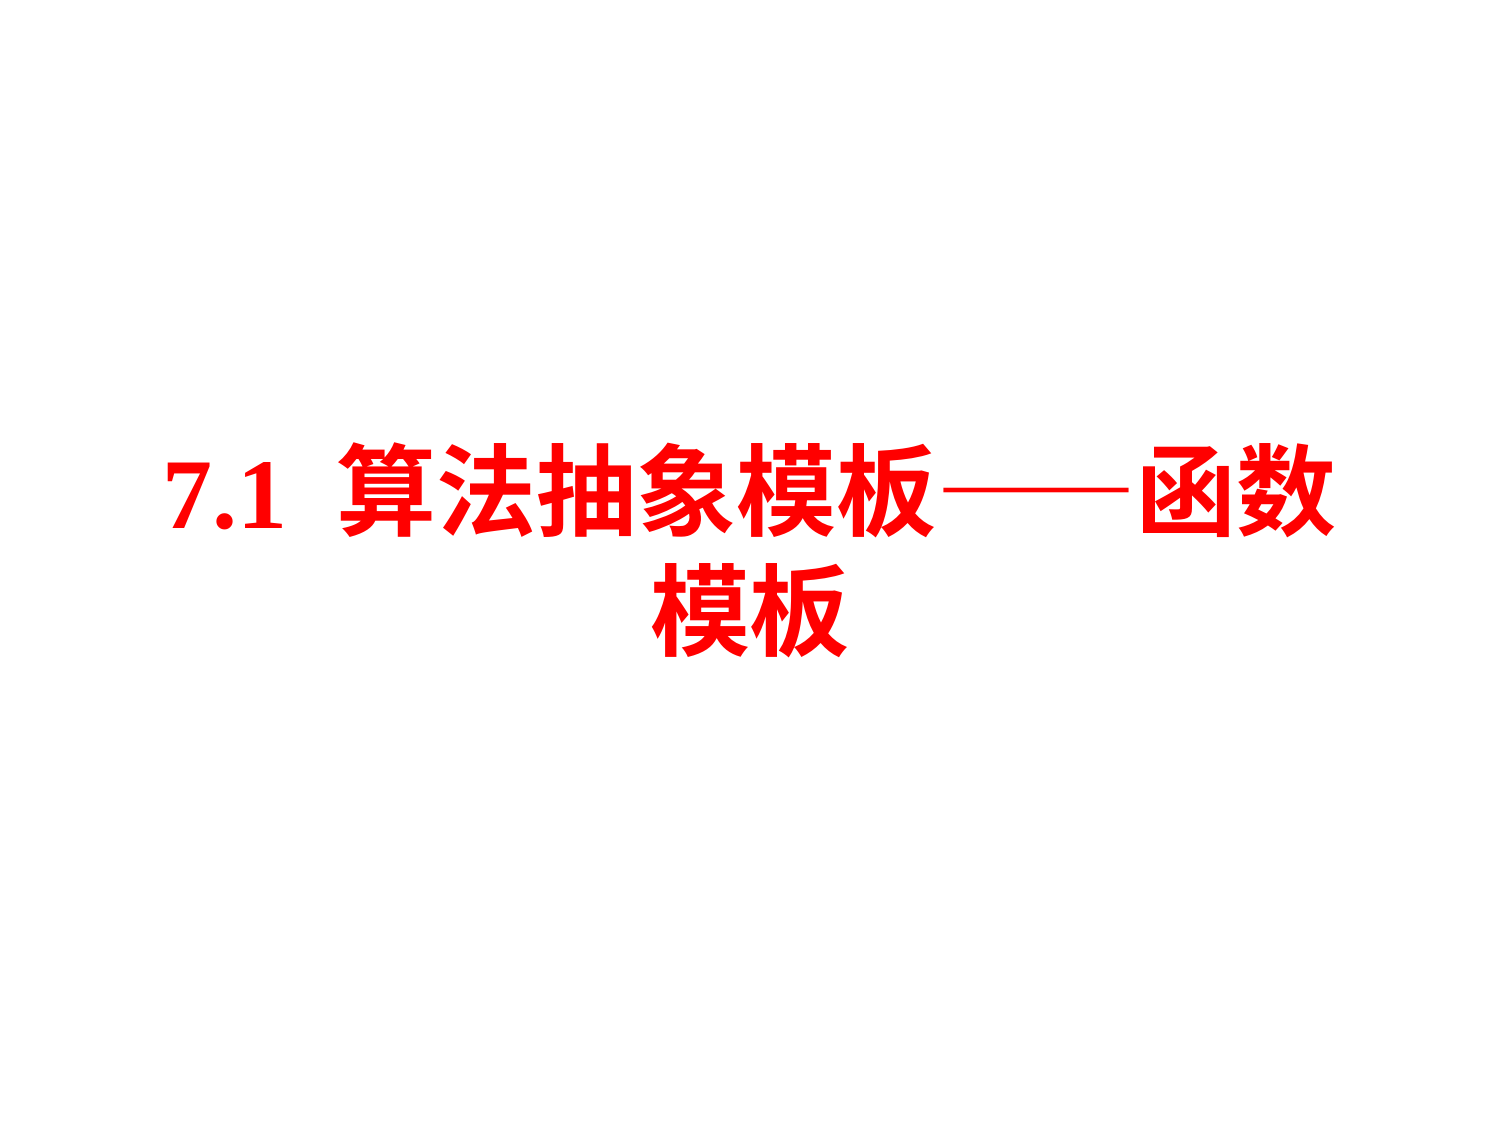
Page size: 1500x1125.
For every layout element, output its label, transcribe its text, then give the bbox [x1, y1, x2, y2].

title 7.1 算法抽象模板——函数模板 [112, 427, 1388, 670]
